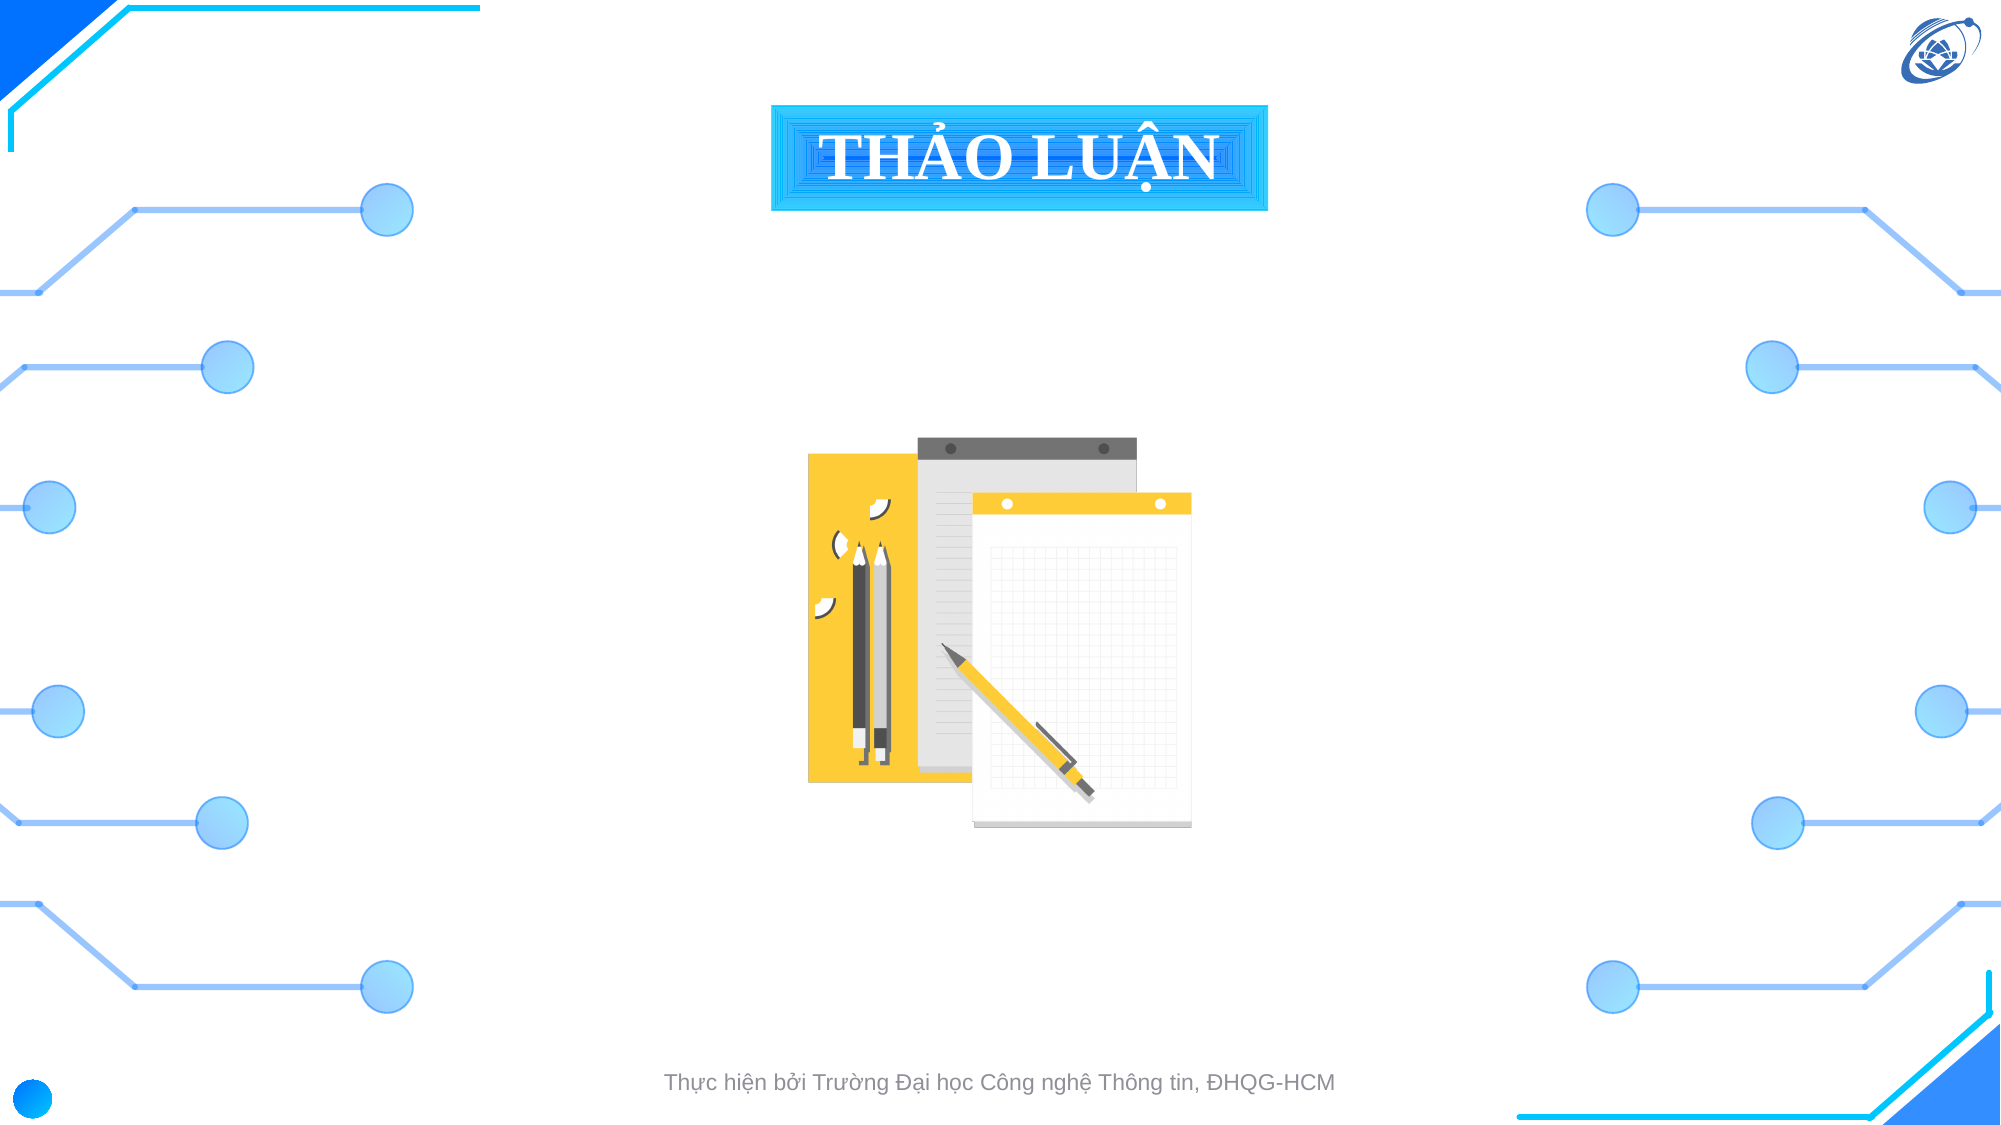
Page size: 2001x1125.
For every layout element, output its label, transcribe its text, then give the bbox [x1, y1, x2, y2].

picture [649, 282, 1350, 983]
picture [777, 108, 1263, 208]
list THẢO LUẬN [797, 120, 1243, 196]
footer Thực hiện bởi Trường Đại học Công nghệ Thông tin, ĐHQG-HCM [568, 1060, 1432, 1103]
picture [1265, 105, 1269, 211]
slide_number [9, 1077, 58, 1125]
